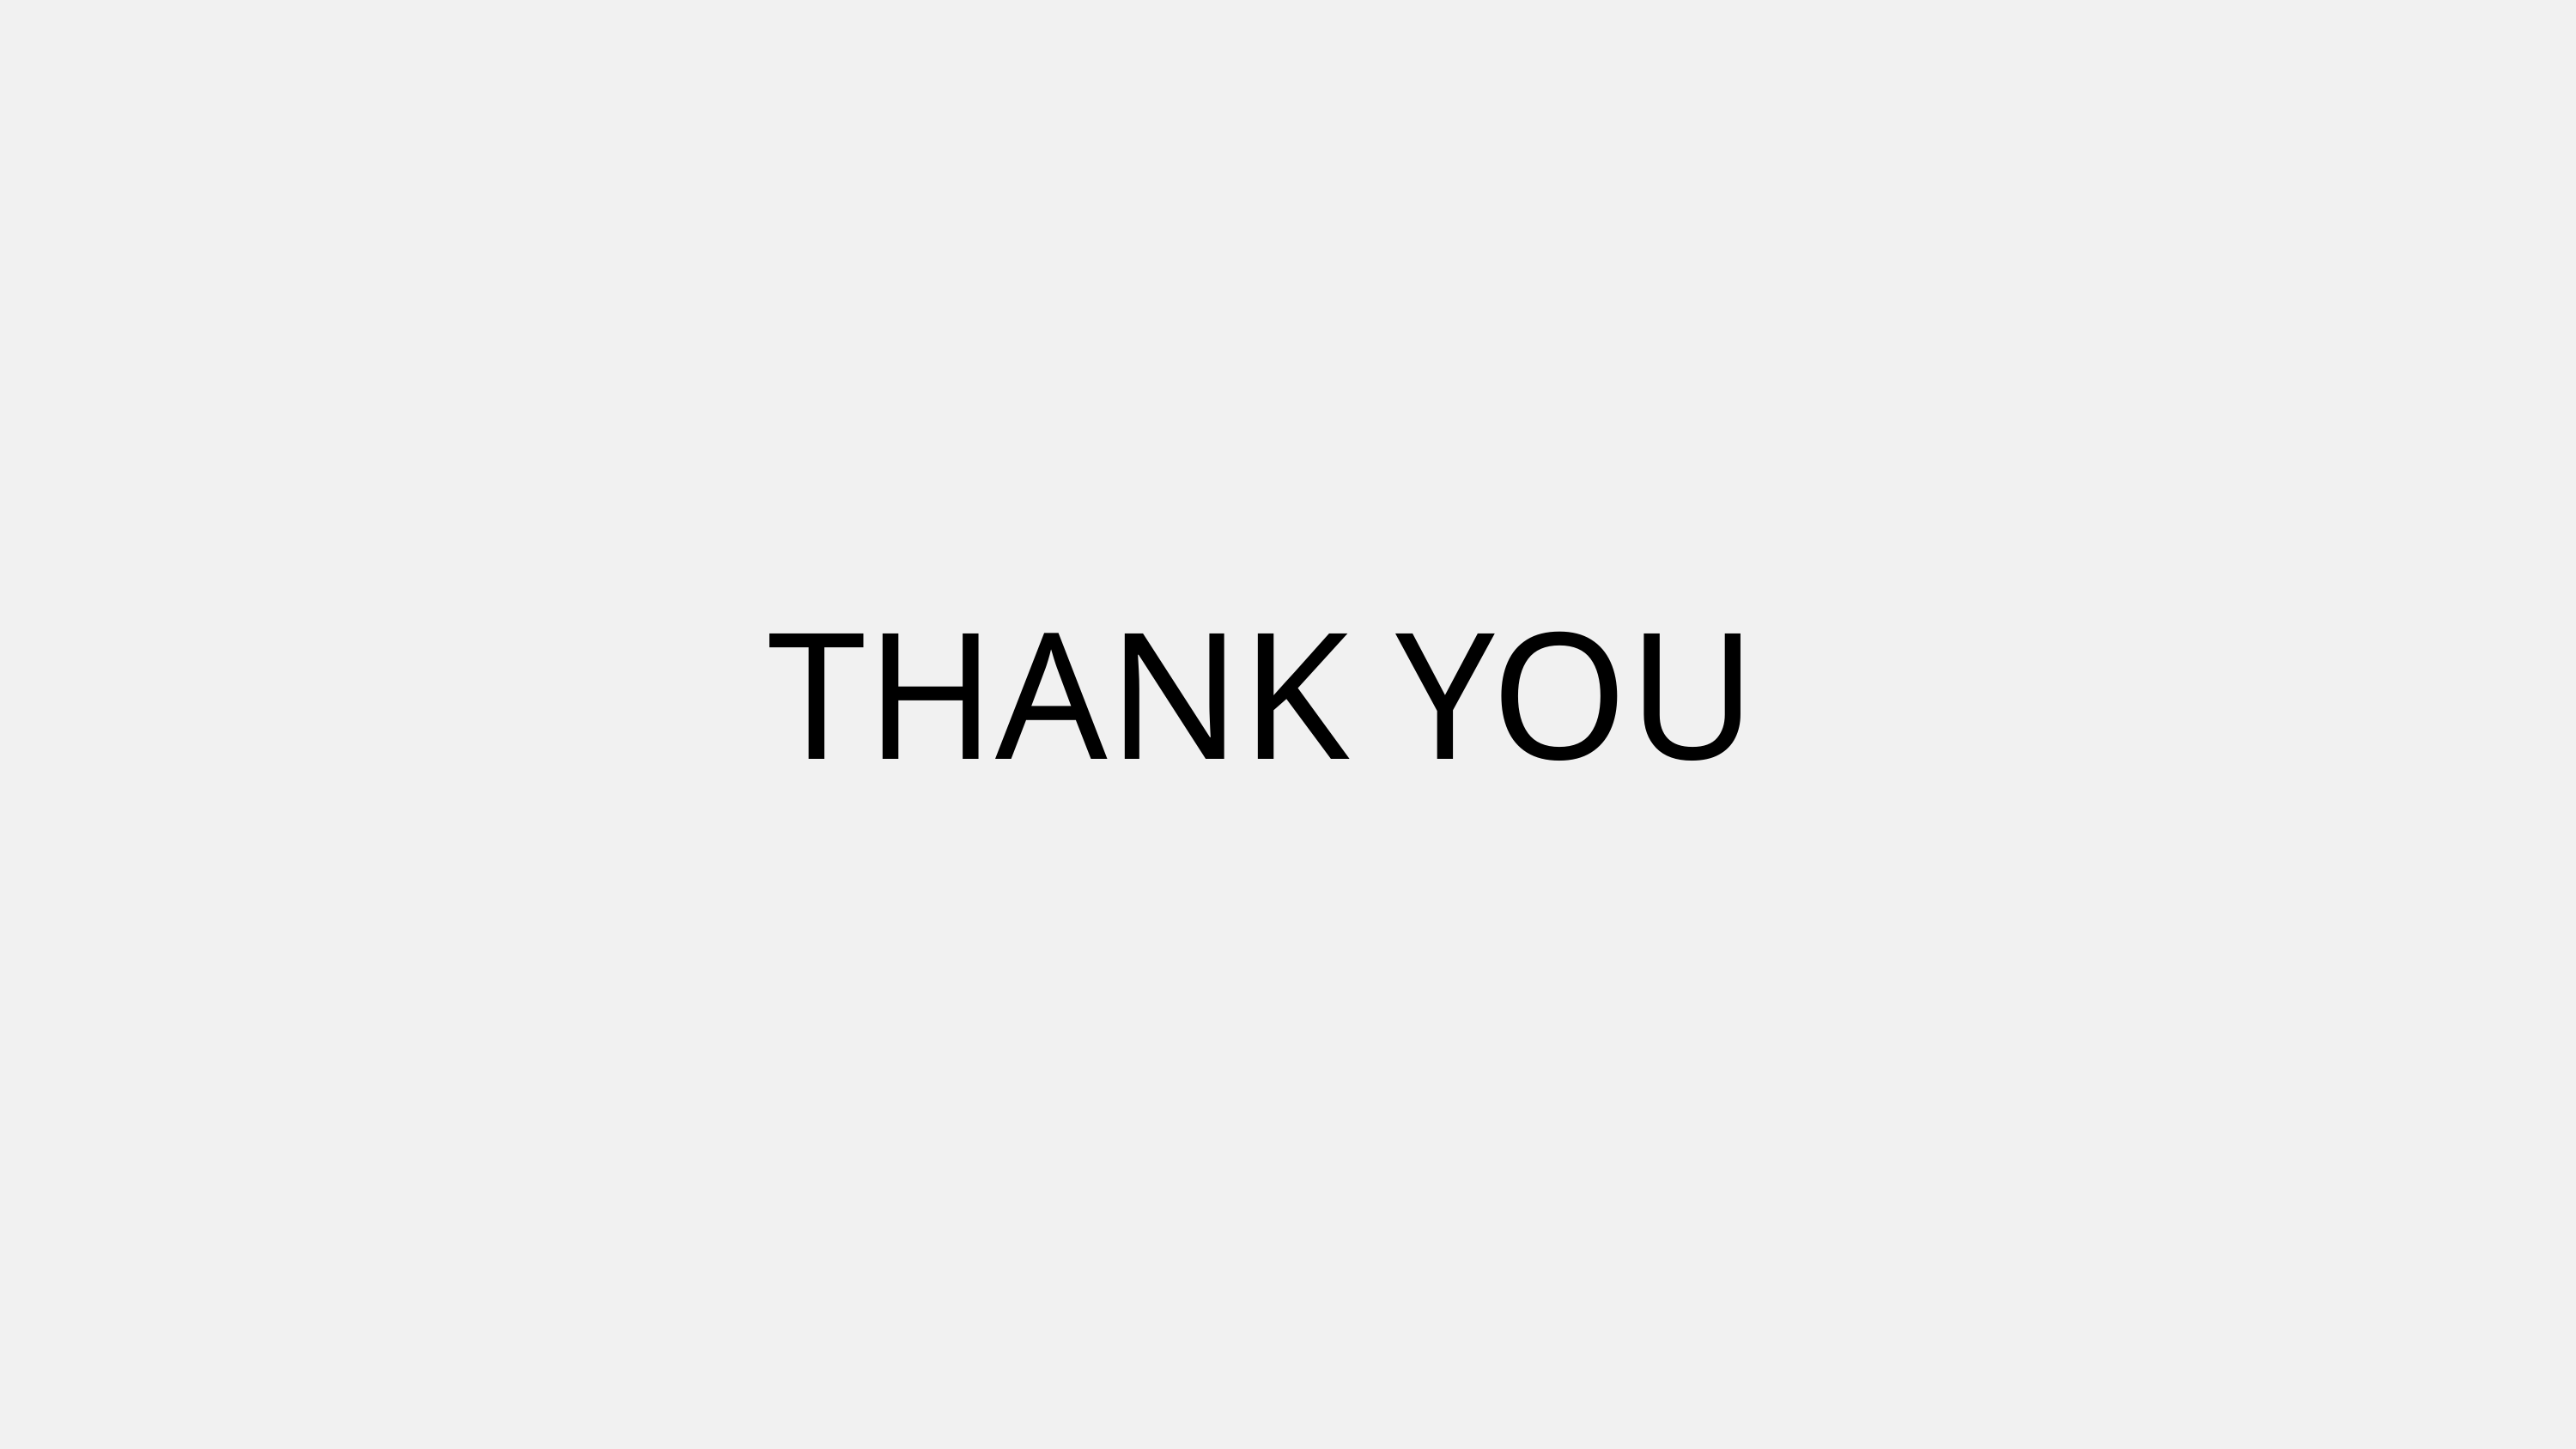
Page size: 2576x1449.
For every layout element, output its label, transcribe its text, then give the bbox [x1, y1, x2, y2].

text_box THANK YOU [0, 616, 2576, 795]
